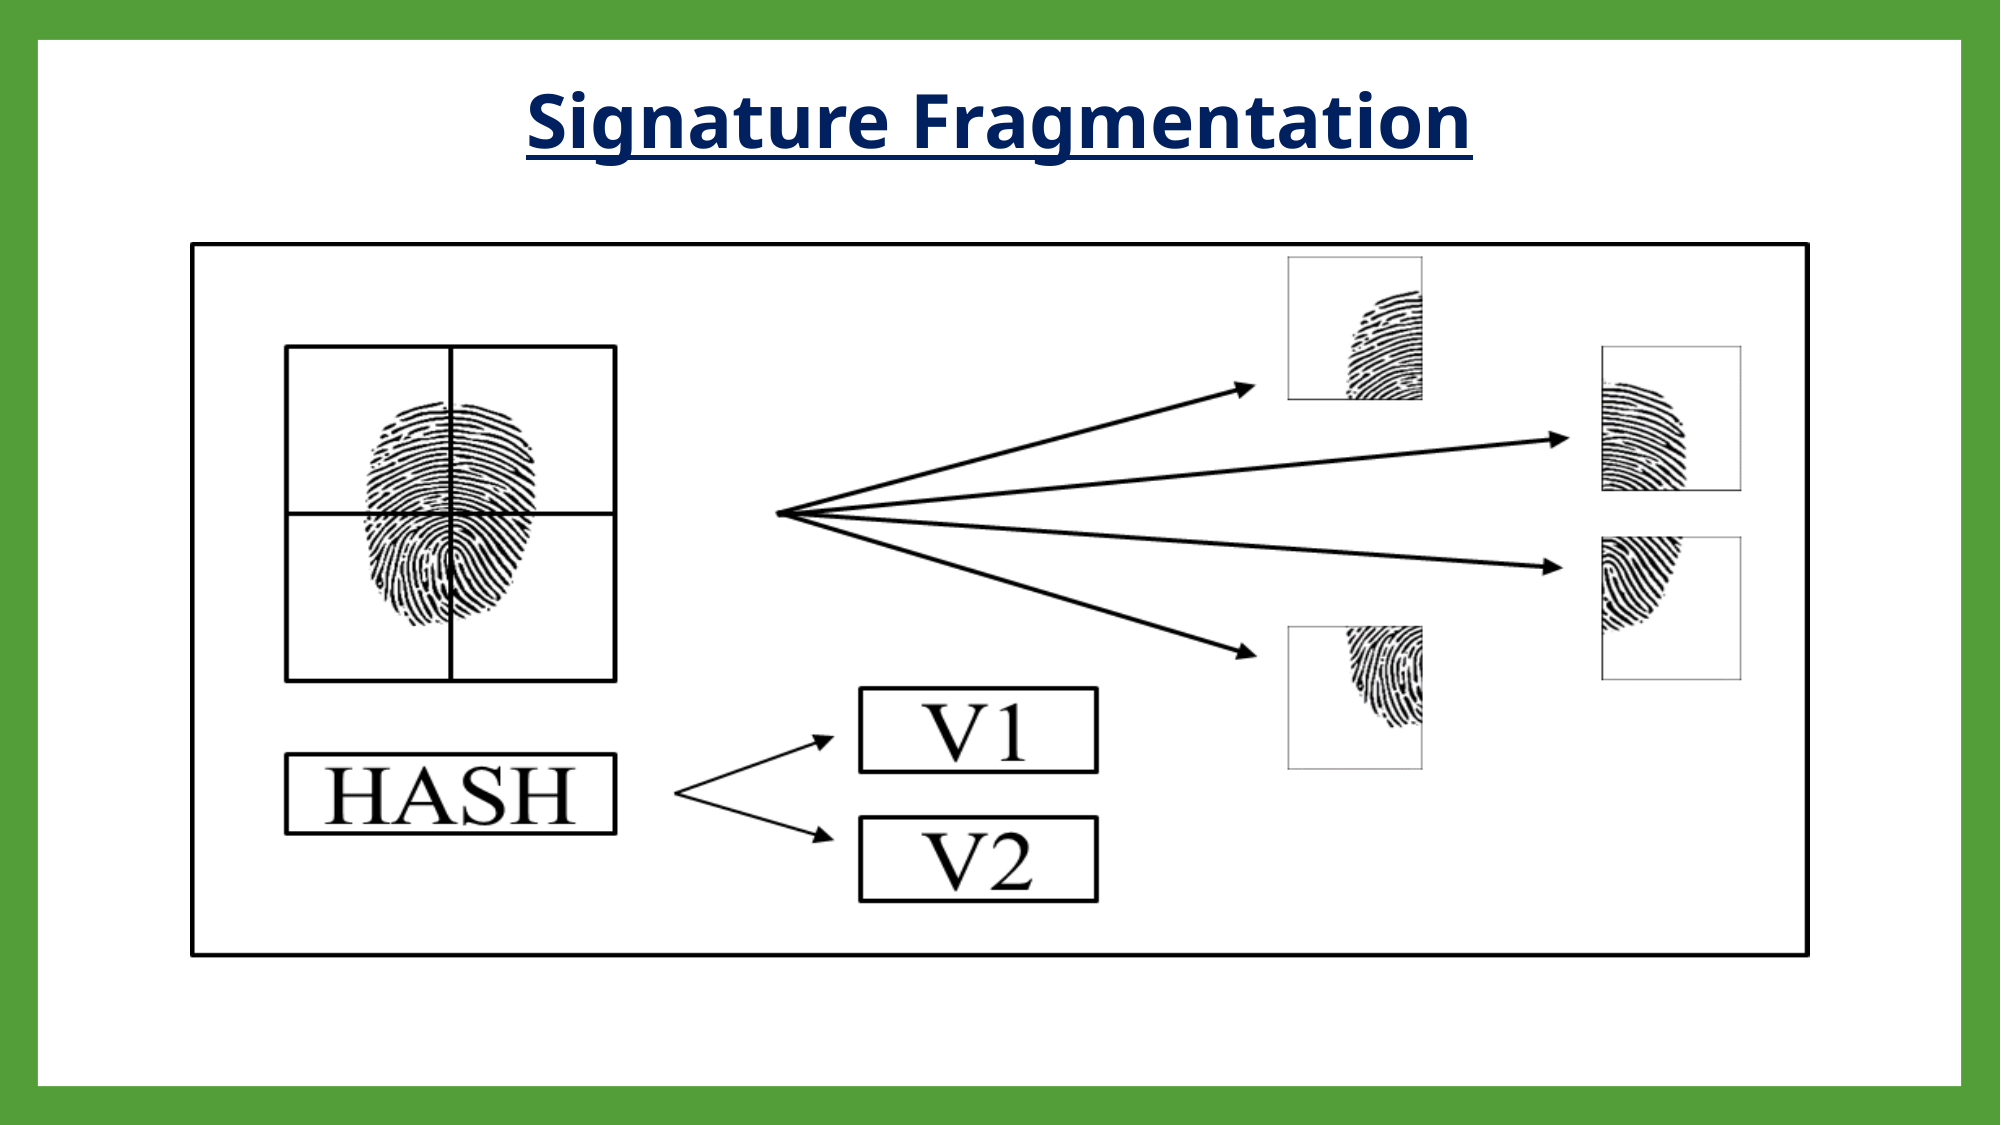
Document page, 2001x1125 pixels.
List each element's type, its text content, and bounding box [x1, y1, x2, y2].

picture [190, 242, 1810, 963]
text_box Signature Fragmentation [332, 98, 1668, 152]
